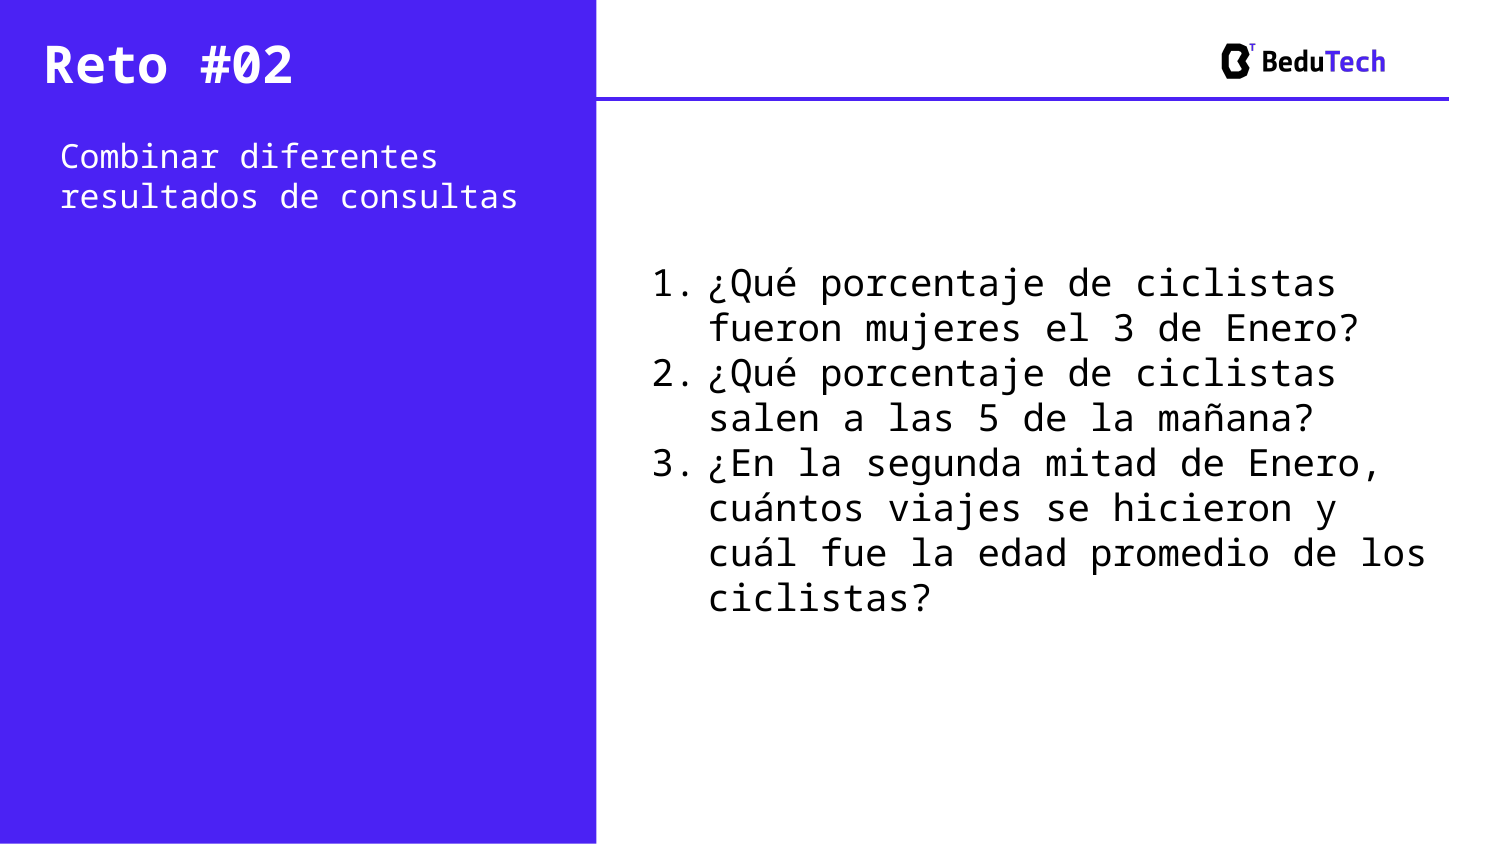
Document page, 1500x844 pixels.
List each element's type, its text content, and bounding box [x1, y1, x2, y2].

picture [1217, 41, 1389, 81]
list Combinar diferentes resultados de consultas [44, 120, 556, 582]
list ¿Qué porcentaje de ciclistas fueron mujeres el 3 de Enero? ¿Qué porcentaje de ciclistas salen a las 5 de la mañana? ¿En la segunda mitad de Enero, cuántos viajes se hicieron y cuál fue la edad promedio de los ciclistas? [617, 243, 1448, 705]
title Reto #02 [28, 16, 483, 94]
